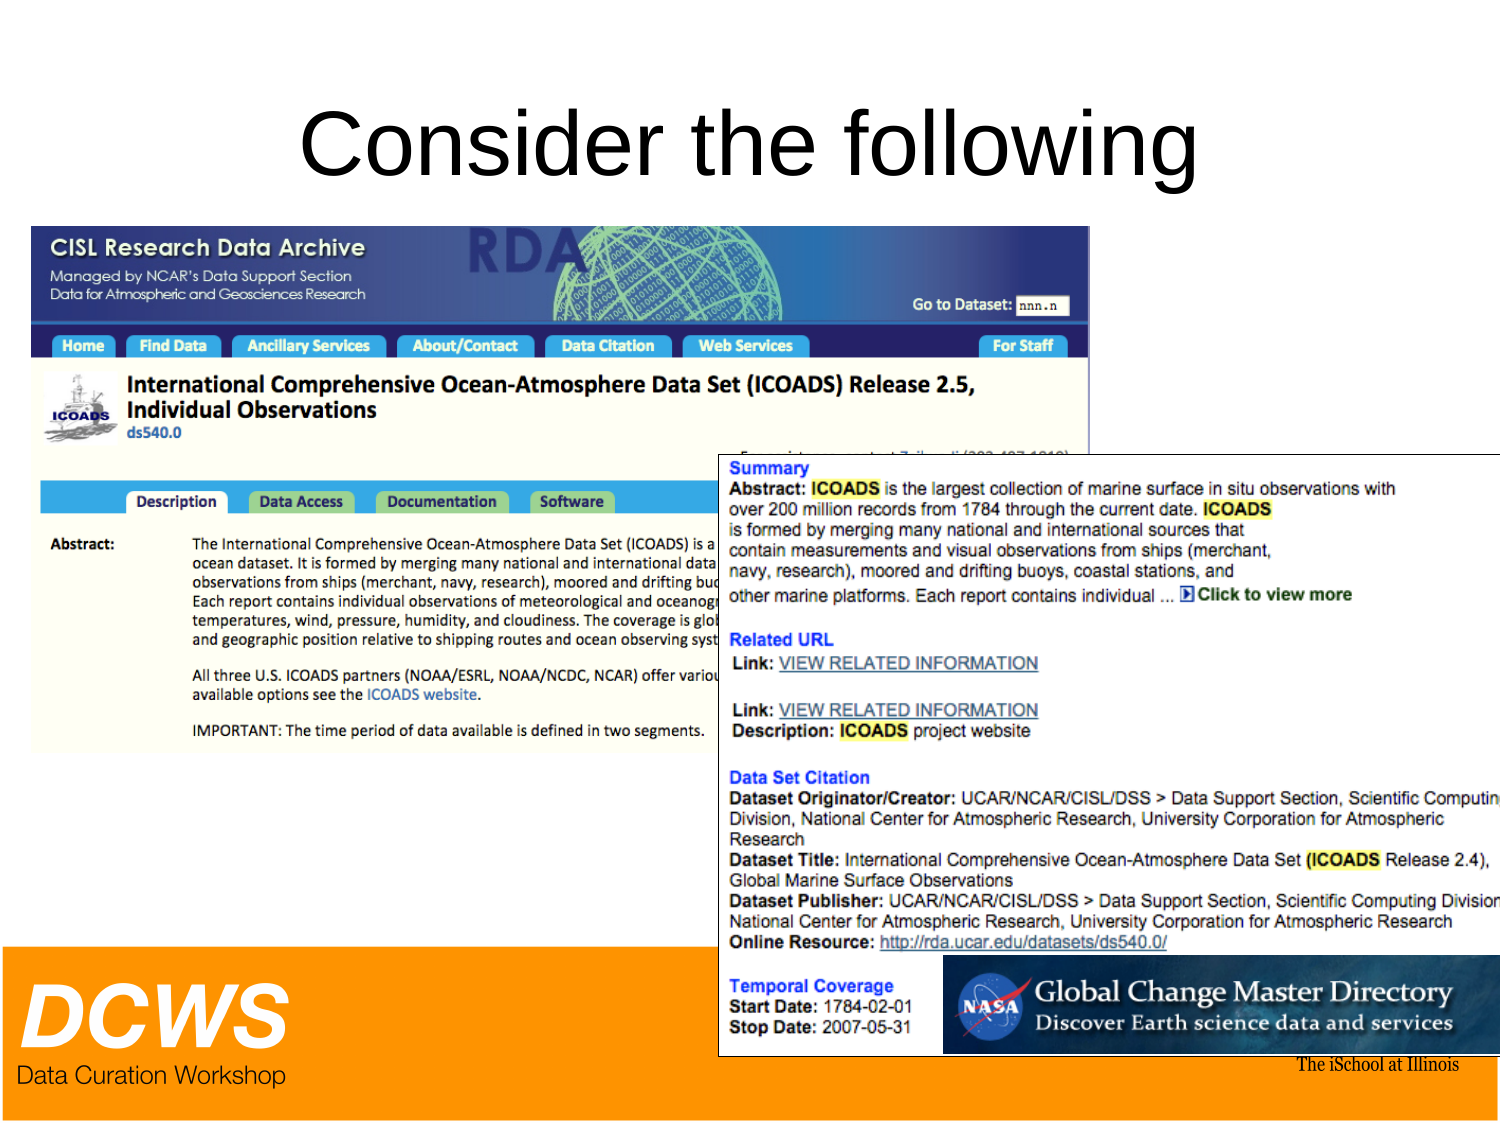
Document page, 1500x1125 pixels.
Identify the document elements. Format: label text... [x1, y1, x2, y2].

title Consider the following [75, 45, 1425, 233]
picture [0, 226, 1500, 1123]
